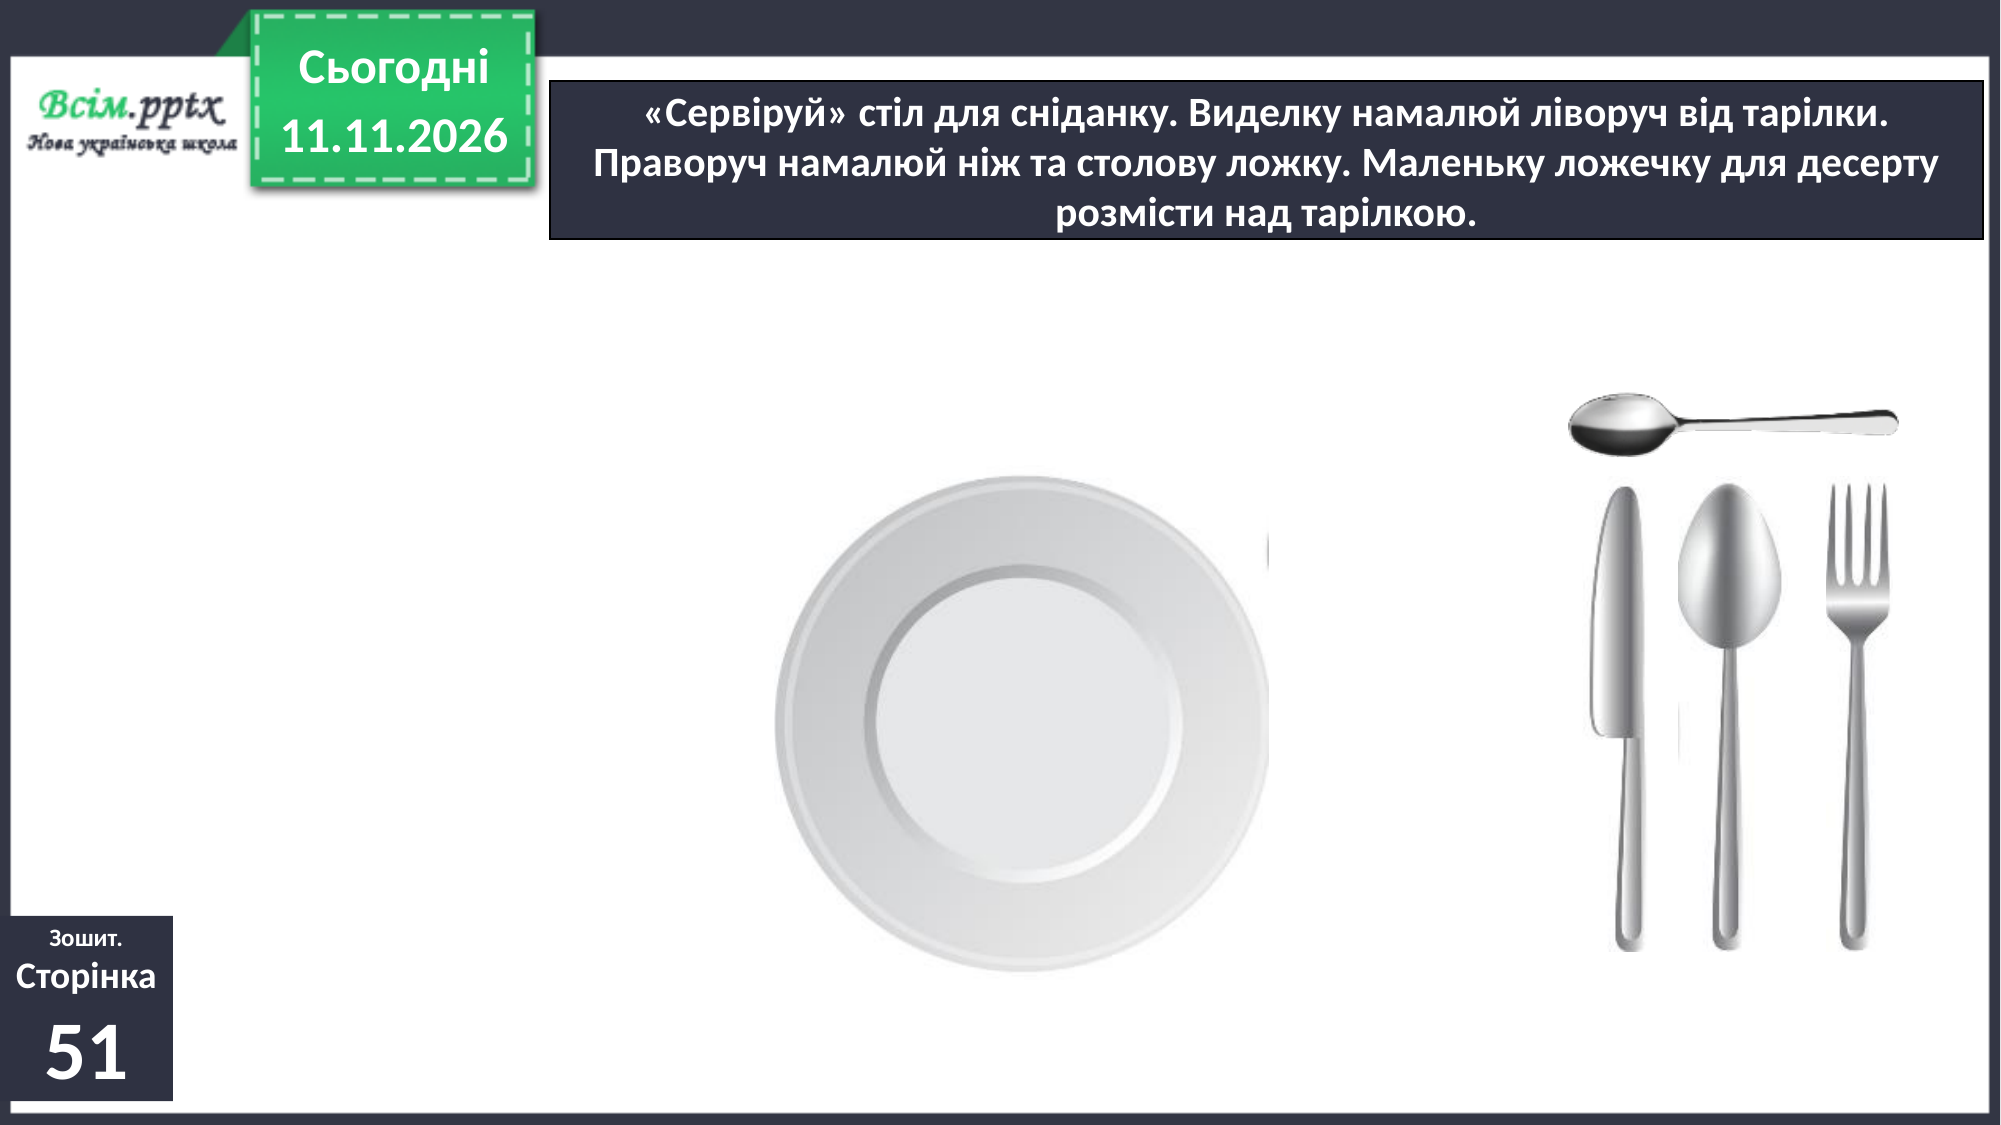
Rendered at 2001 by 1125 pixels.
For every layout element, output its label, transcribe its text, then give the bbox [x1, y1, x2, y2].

text_box 23.02.2022 [263, 101, 524, 164]
text_box Сьогодні [284, 26, 535, 101]
picture [0, 0, 2001, 1125]
text_box Зошит. Сторінка 51 [0, 915, 174, 1102]
text_box «Сервіруй» стіл для сніданку. Виделку намалюй ліворуч від тарілки. Праворуч намалюй ніж та столову ложку. Маленьку ложечку для десерту розмісти над тарілкою. [549, 80, 1984, 240]
